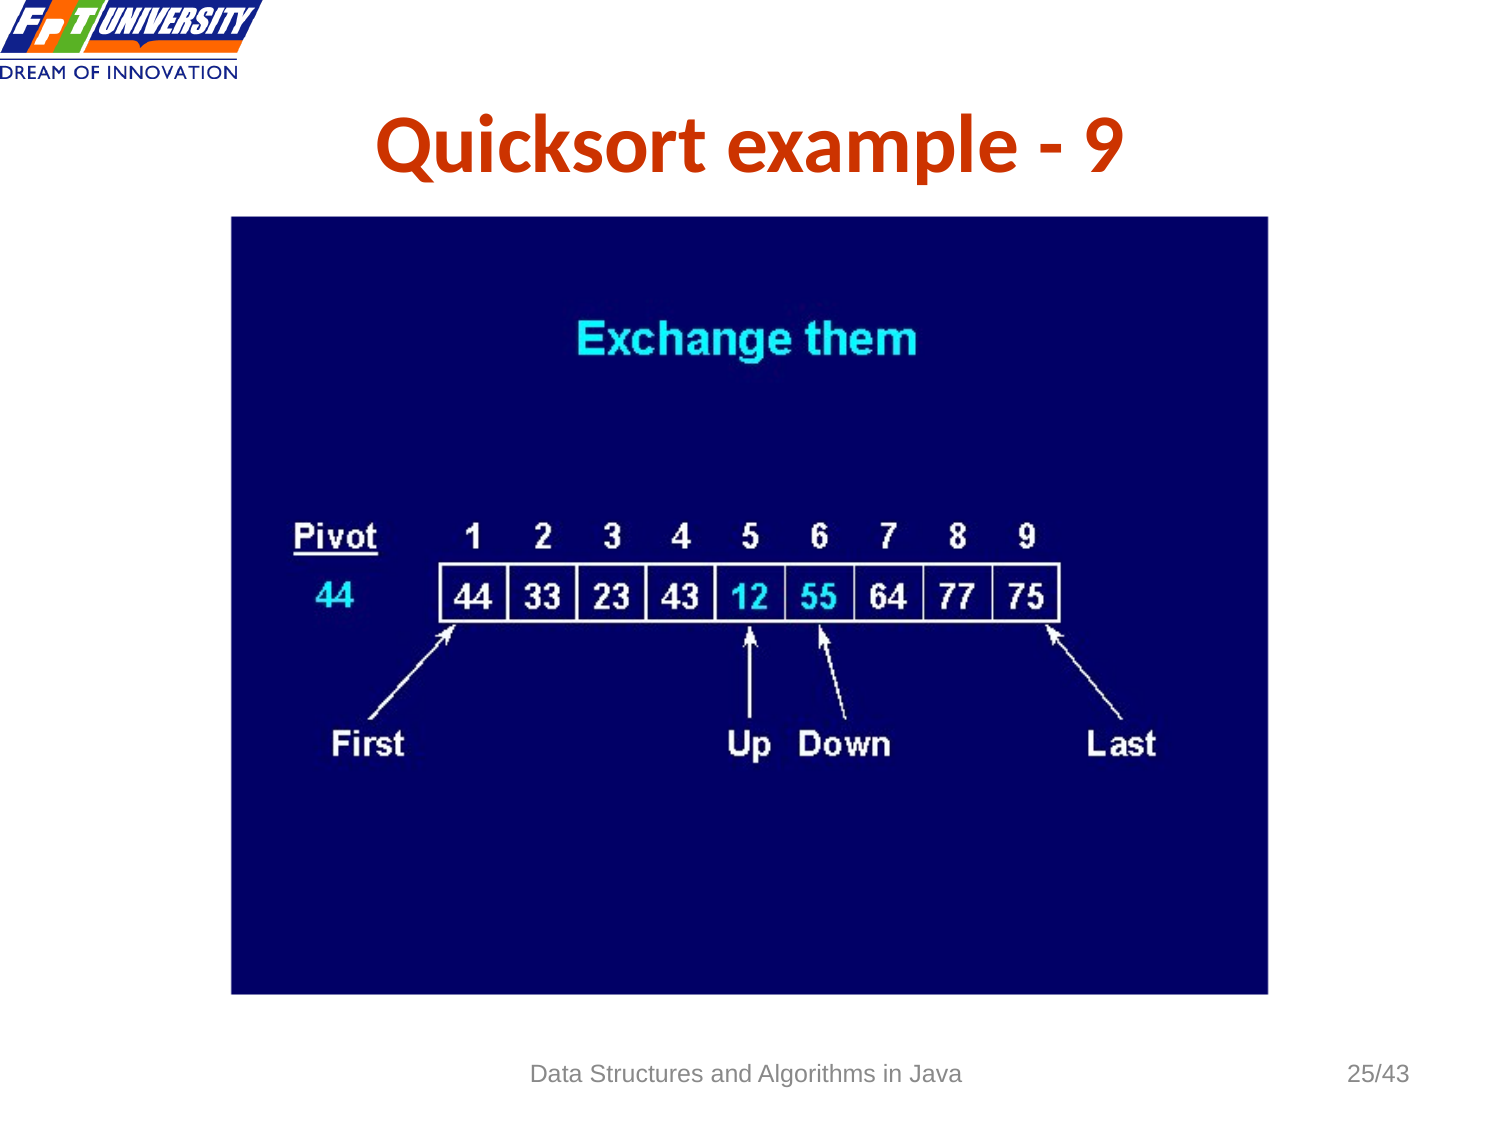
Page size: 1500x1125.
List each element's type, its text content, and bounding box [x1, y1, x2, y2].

footer Data Structures and Algorithms in Java [474, 1042, 1025, 1103]
picture [0, 0, 263, 79]
picture [224, 212, 1276, 1001]
slide_number 25/43 [1074, 1042, 1425, 1103]
title Quicksort example - 9 [249, 37, 1250, 210]
